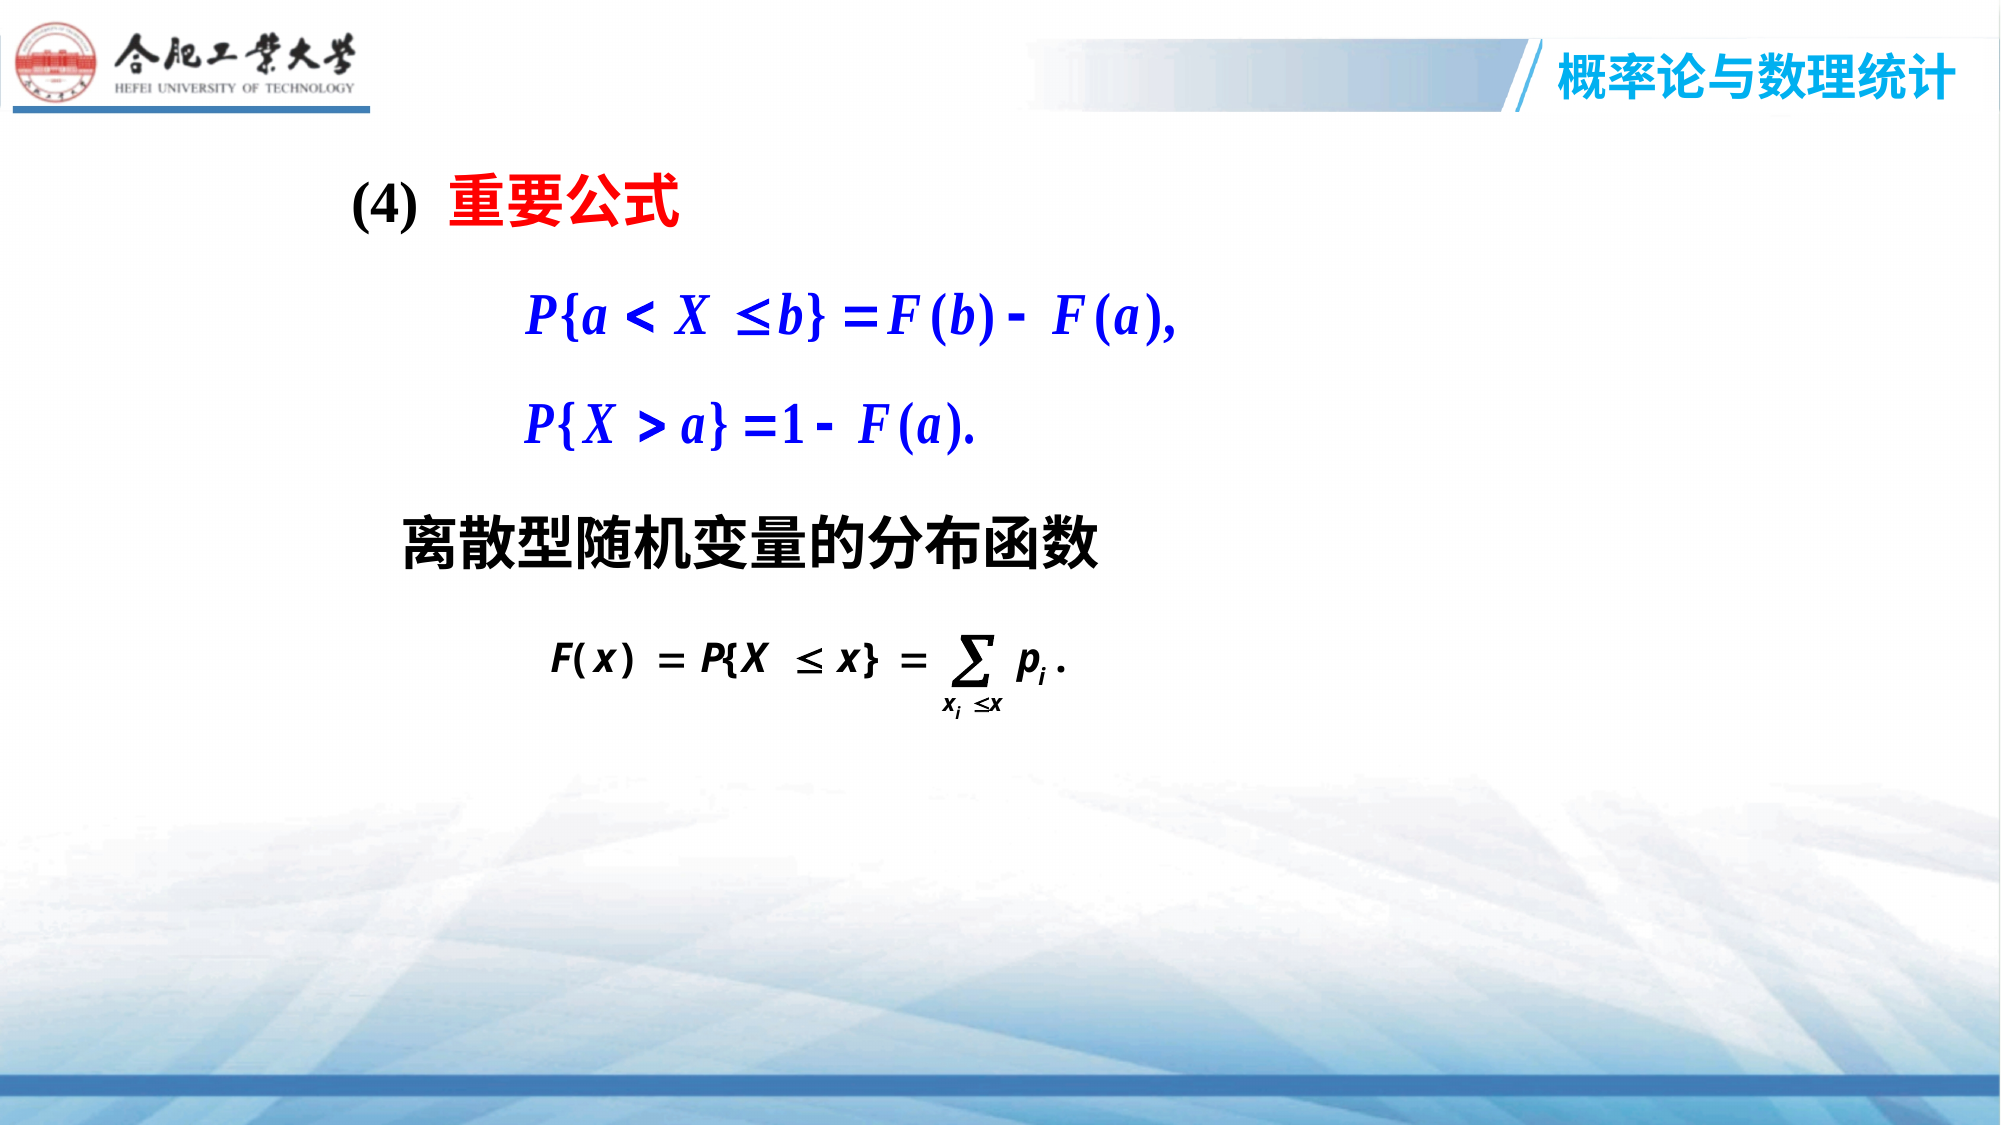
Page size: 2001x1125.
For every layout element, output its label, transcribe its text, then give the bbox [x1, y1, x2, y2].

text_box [519, 287, 1178, 353]
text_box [519, 397, 977, 462]
picture [0, 0, 2001, 1125]
text_box 离散型随机变量的分布函数 [385, 498, 1307, 584]
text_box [542, 622, 1076, 732]
text_box (4) 重要公式 [336, 157, 765, 242]
